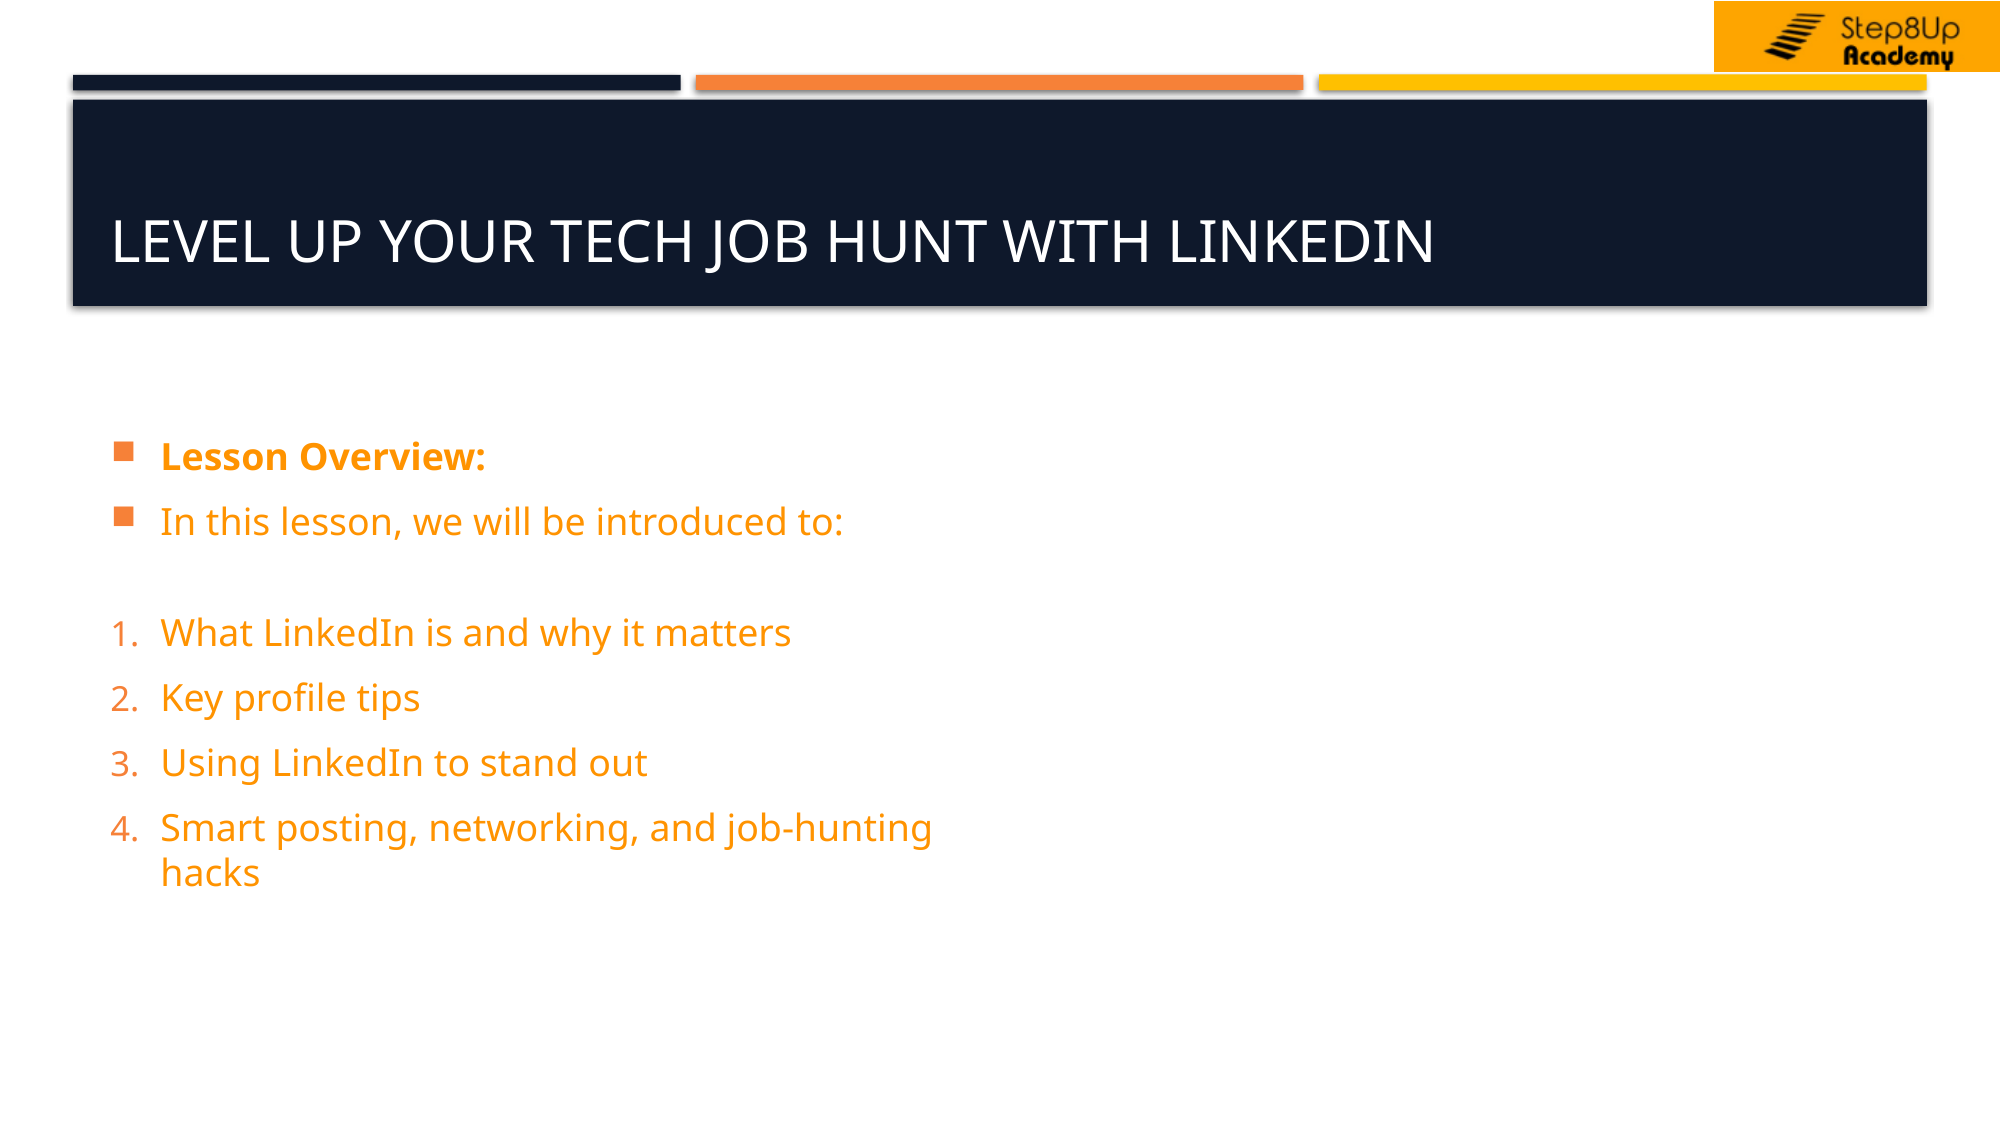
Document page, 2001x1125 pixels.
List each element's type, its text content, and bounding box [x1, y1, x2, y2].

title Level Up Your Tech Job Hunt with LinkedIn [95, 119, 1905, 282]
picture [1714, 1, 2000, 72]
list Lesson Overview: In this lesson, we will be introduced to: What LinkedIn is and why it matters Key profile tips Using LinkedIn to stand out Smart posting, networking, and job-hunting hacks [95, 365, 985, 962]
